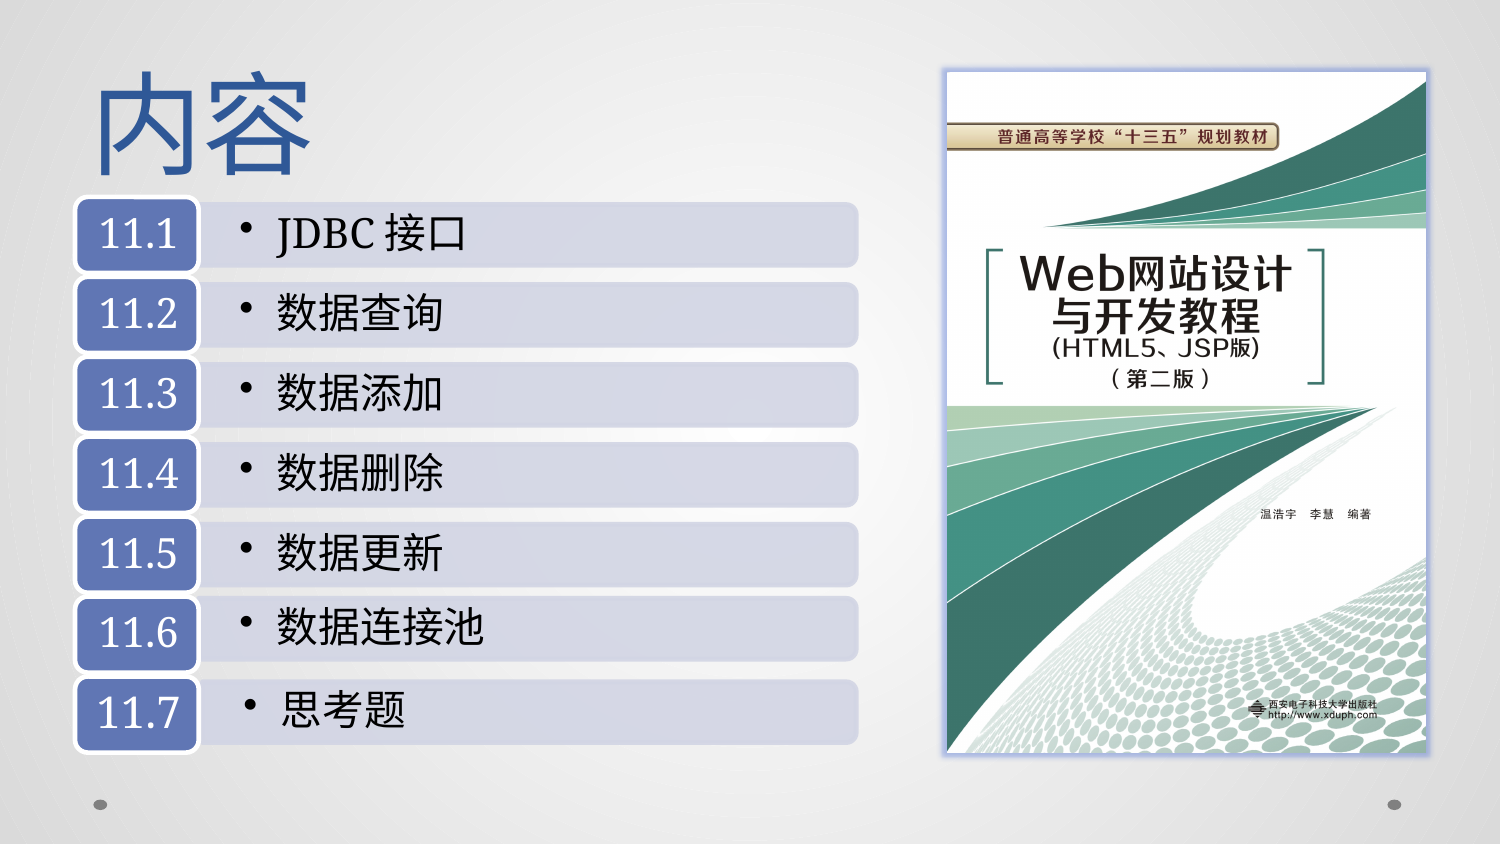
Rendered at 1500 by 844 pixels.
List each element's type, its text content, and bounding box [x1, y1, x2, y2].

picture [946, 72, 1426, 753]
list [74, 196, 857, 753]
title 内容 [75, 0, 1425, 197]
